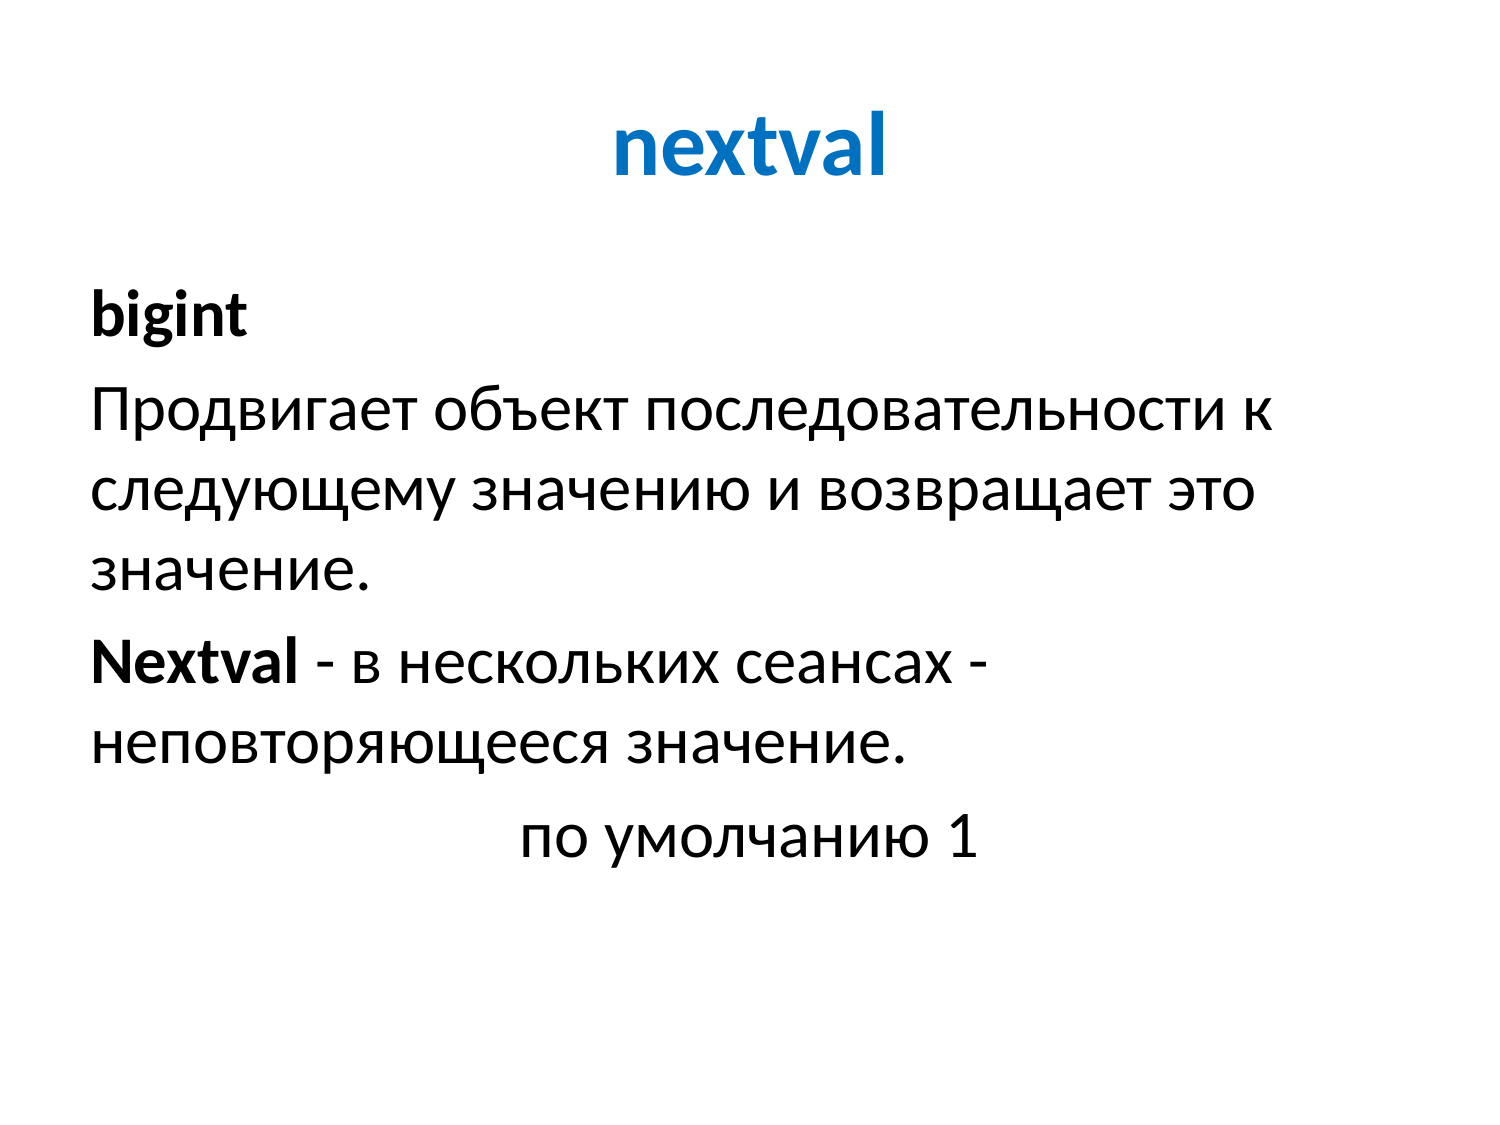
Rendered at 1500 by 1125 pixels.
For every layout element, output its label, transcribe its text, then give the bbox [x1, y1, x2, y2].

title nextval [75, 45, 1425, 233]
list bigint Продвигает объект последовательности к следующему значению и возвращает это значение. Nextval - в нескольких сеансах - неповторяющееся значение. по умолчанию 1 [75, 262, 1425, 1005]
